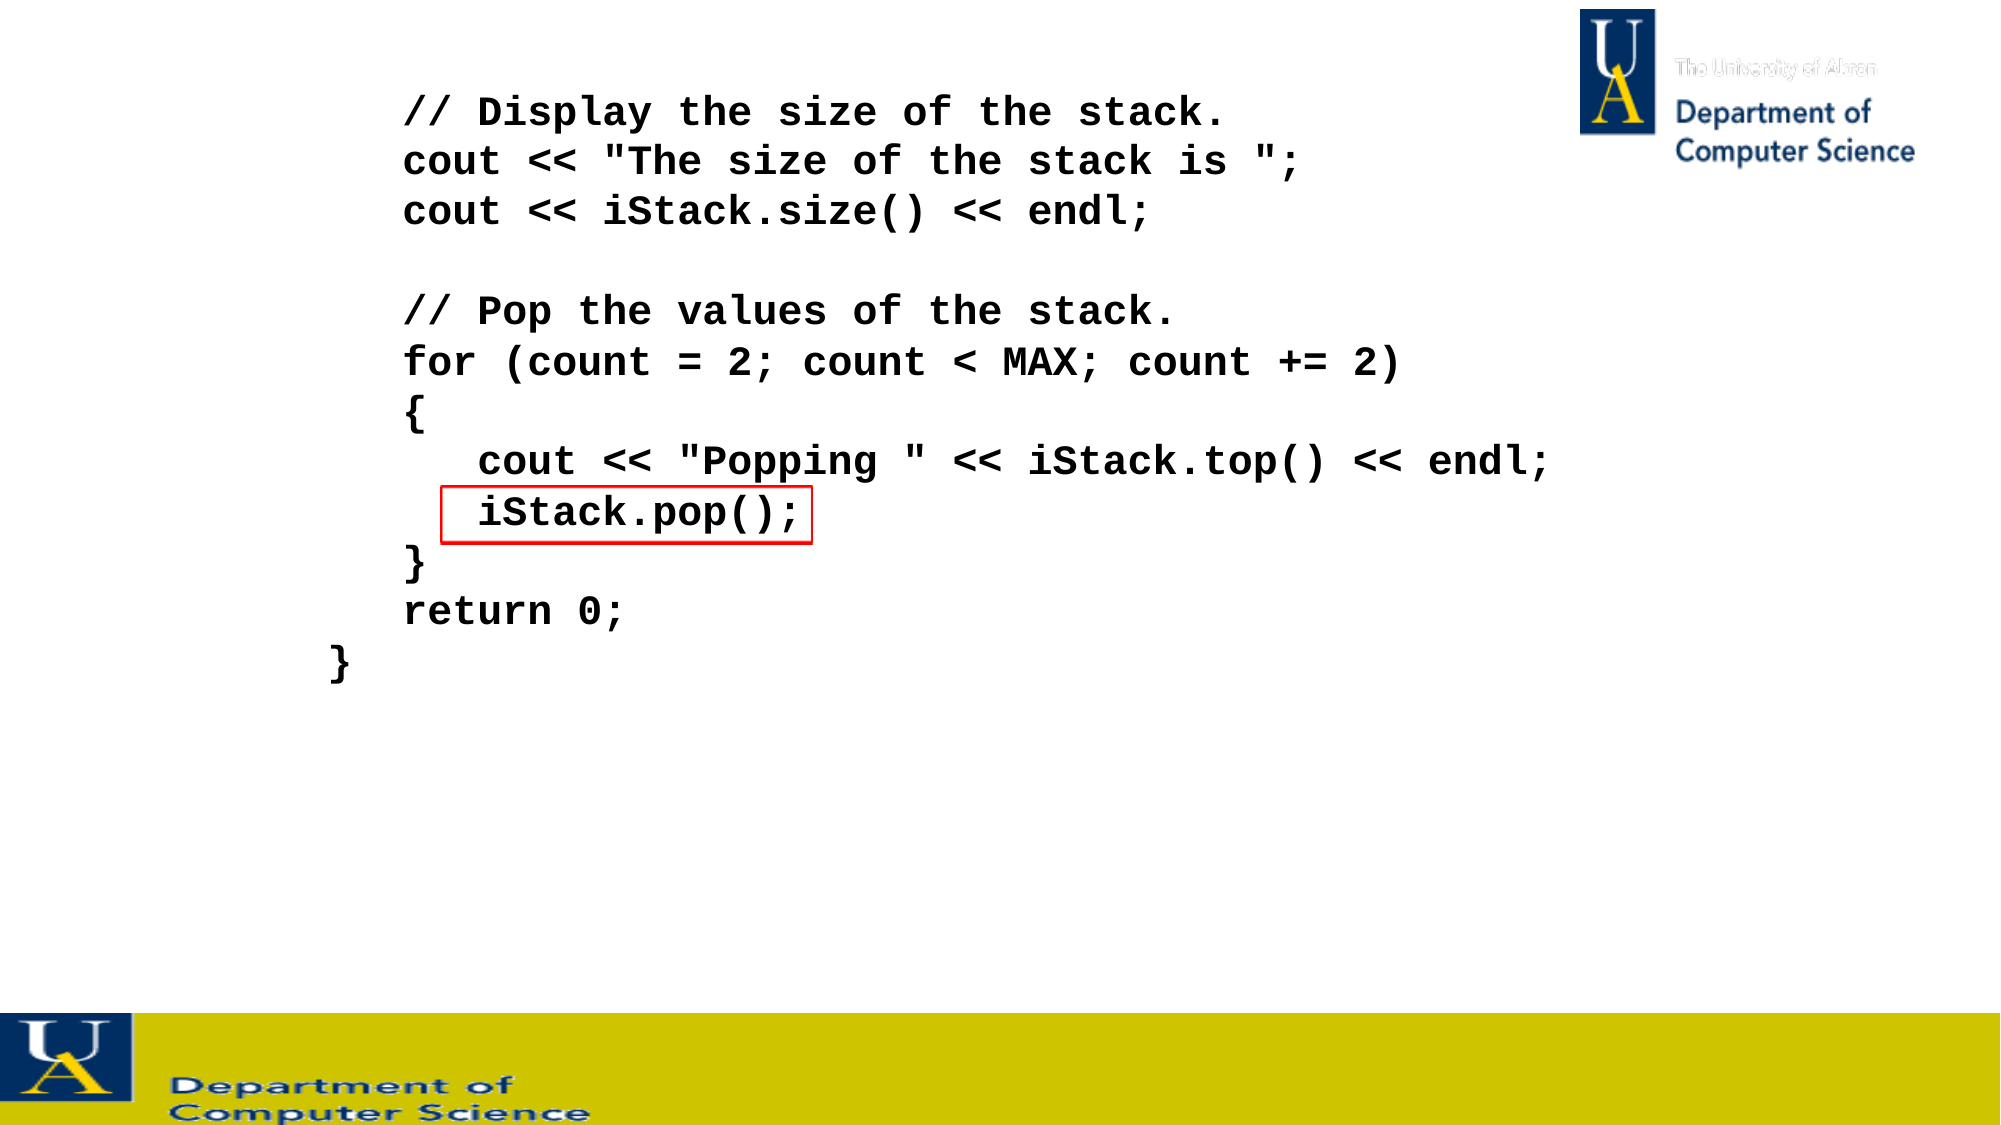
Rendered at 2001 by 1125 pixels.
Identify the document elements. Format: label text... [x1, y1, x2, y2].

picture [0, 1013, 2000, 1125]
picture [440, 485, 813, 545]
text_box // Display the size of the stack. cout << "The size of the stack is "; cout << iStack.size() << endl; // Pop the values of the stack. for (count = 2; count < MAX; count += 2) { cout << "Popping " << iStack.top() << endl; iStack.pop(); } return 0; } [312, 25, 1663, 691]
picture [1580, 9, 2001, 198]
